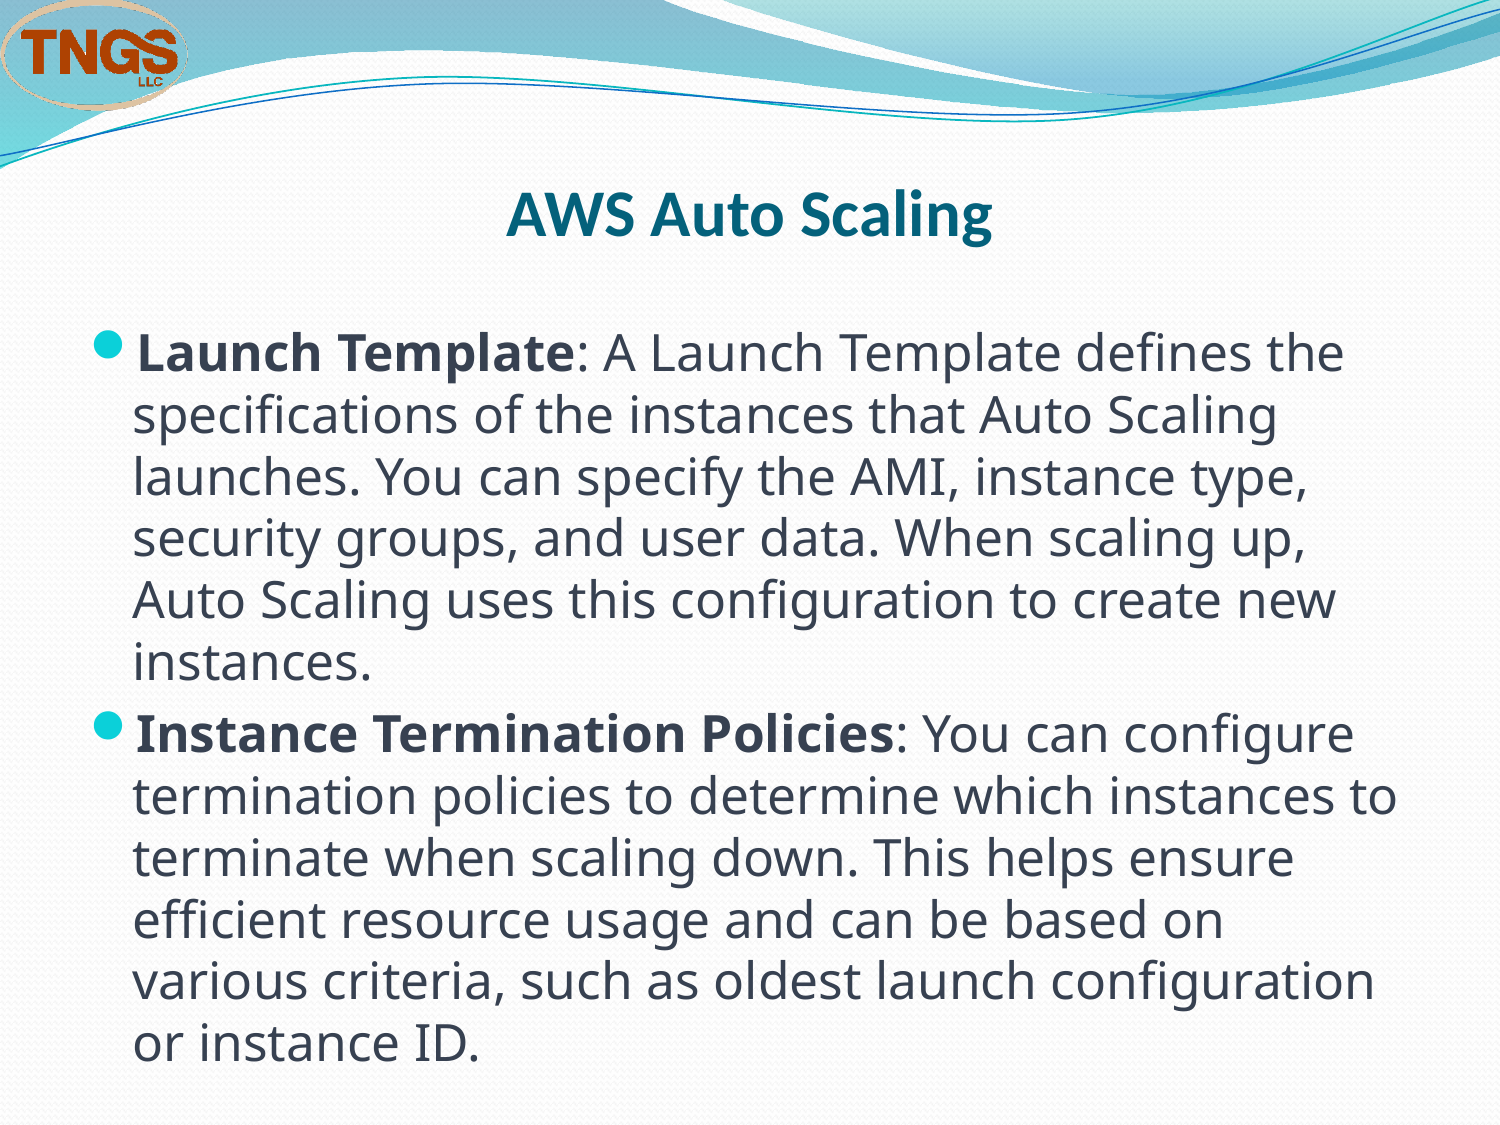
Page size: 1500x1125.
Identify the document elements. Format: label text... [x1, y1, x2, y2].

list Launch Template: A Launch Template defines the specifications of the instances that Auto Scaling launches. You can specify the AMI, instance type, security groups, and user data. When scaling up, Auto Scaling uses this configuration to create new instances. Instance Termination Policies: You can configure termination policies to determine which instances to terminate when scaling down. This helps ensure efficient resource usage and can be based on various criteria, such as oldest launch configuration or instance ID. [75, 312, 1425, 1080]
title AWS Auto Scaling [74, 172, 1425, 250]
picture [0, 0, 188, 111]
